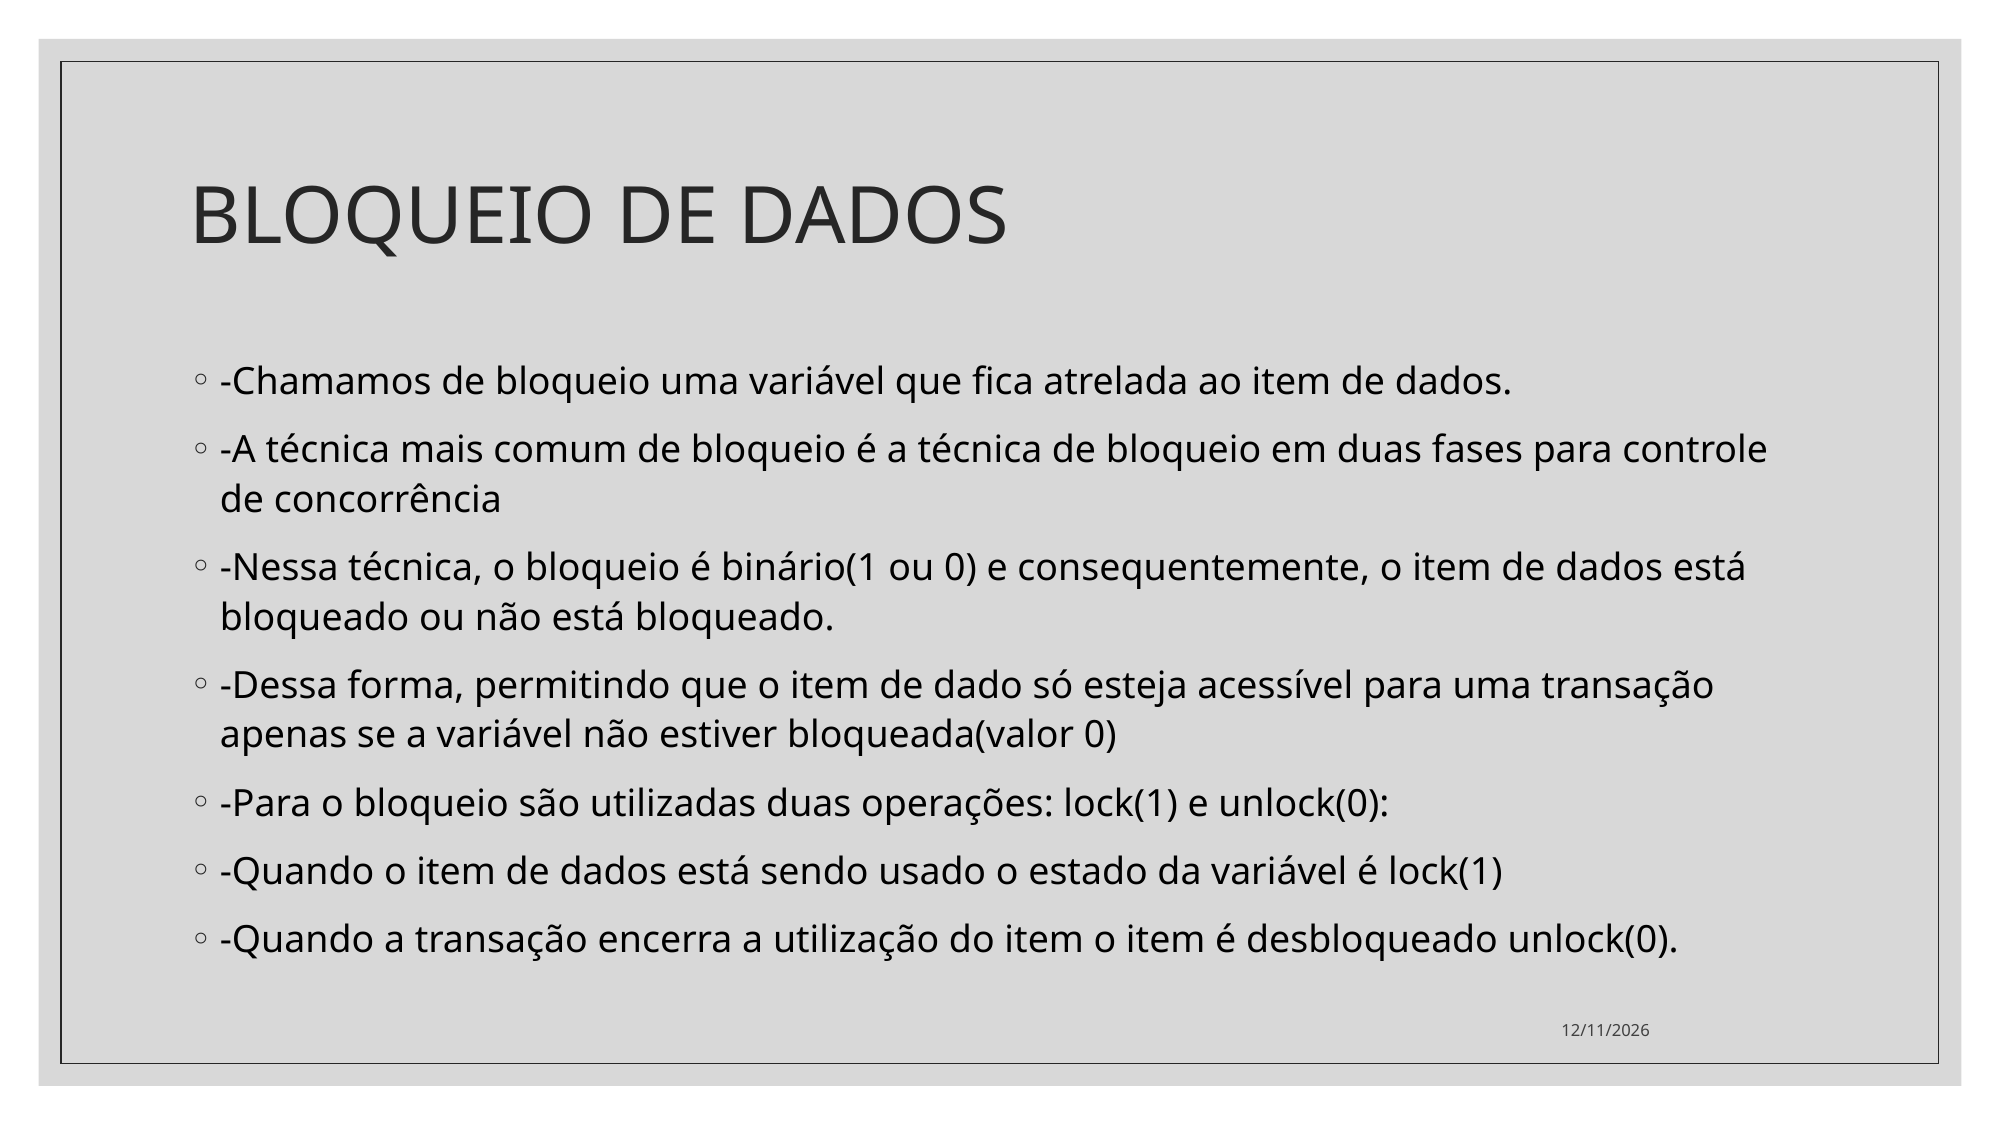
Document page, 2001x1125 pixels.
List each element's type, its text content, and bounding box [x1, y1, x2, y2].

title BLOQUEIO DE DADOS [174, 105, 1825, 331]
list -Chamamos de bloqueio uma variável que fica atrelada ao item de dados. -A técnica mais comum de bloqueio é a técnica de bloqueio em duas fases para controle de concorrência -Nessa técnica, o bloqueio é binário(1 ou 0) e consequentemente, o item de dados está bloqueado ou não está bloqueado. -Dessa forma, permitindo que o item de dado só esteja acessível para uma transação apenas se a variável não estiver bloqueada(valor 0) -Para o bloqueio são utilizadas duas operações: lock(1) e unlock(0): -Quando o item de dados está sendo usado o estado da variável é lock(1) -Quando a transação encerra a utilização do item o item é desbloqueado unlock(0). [174, 345, 1825, 977]
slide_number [1190, 990, 1665, 1050]
